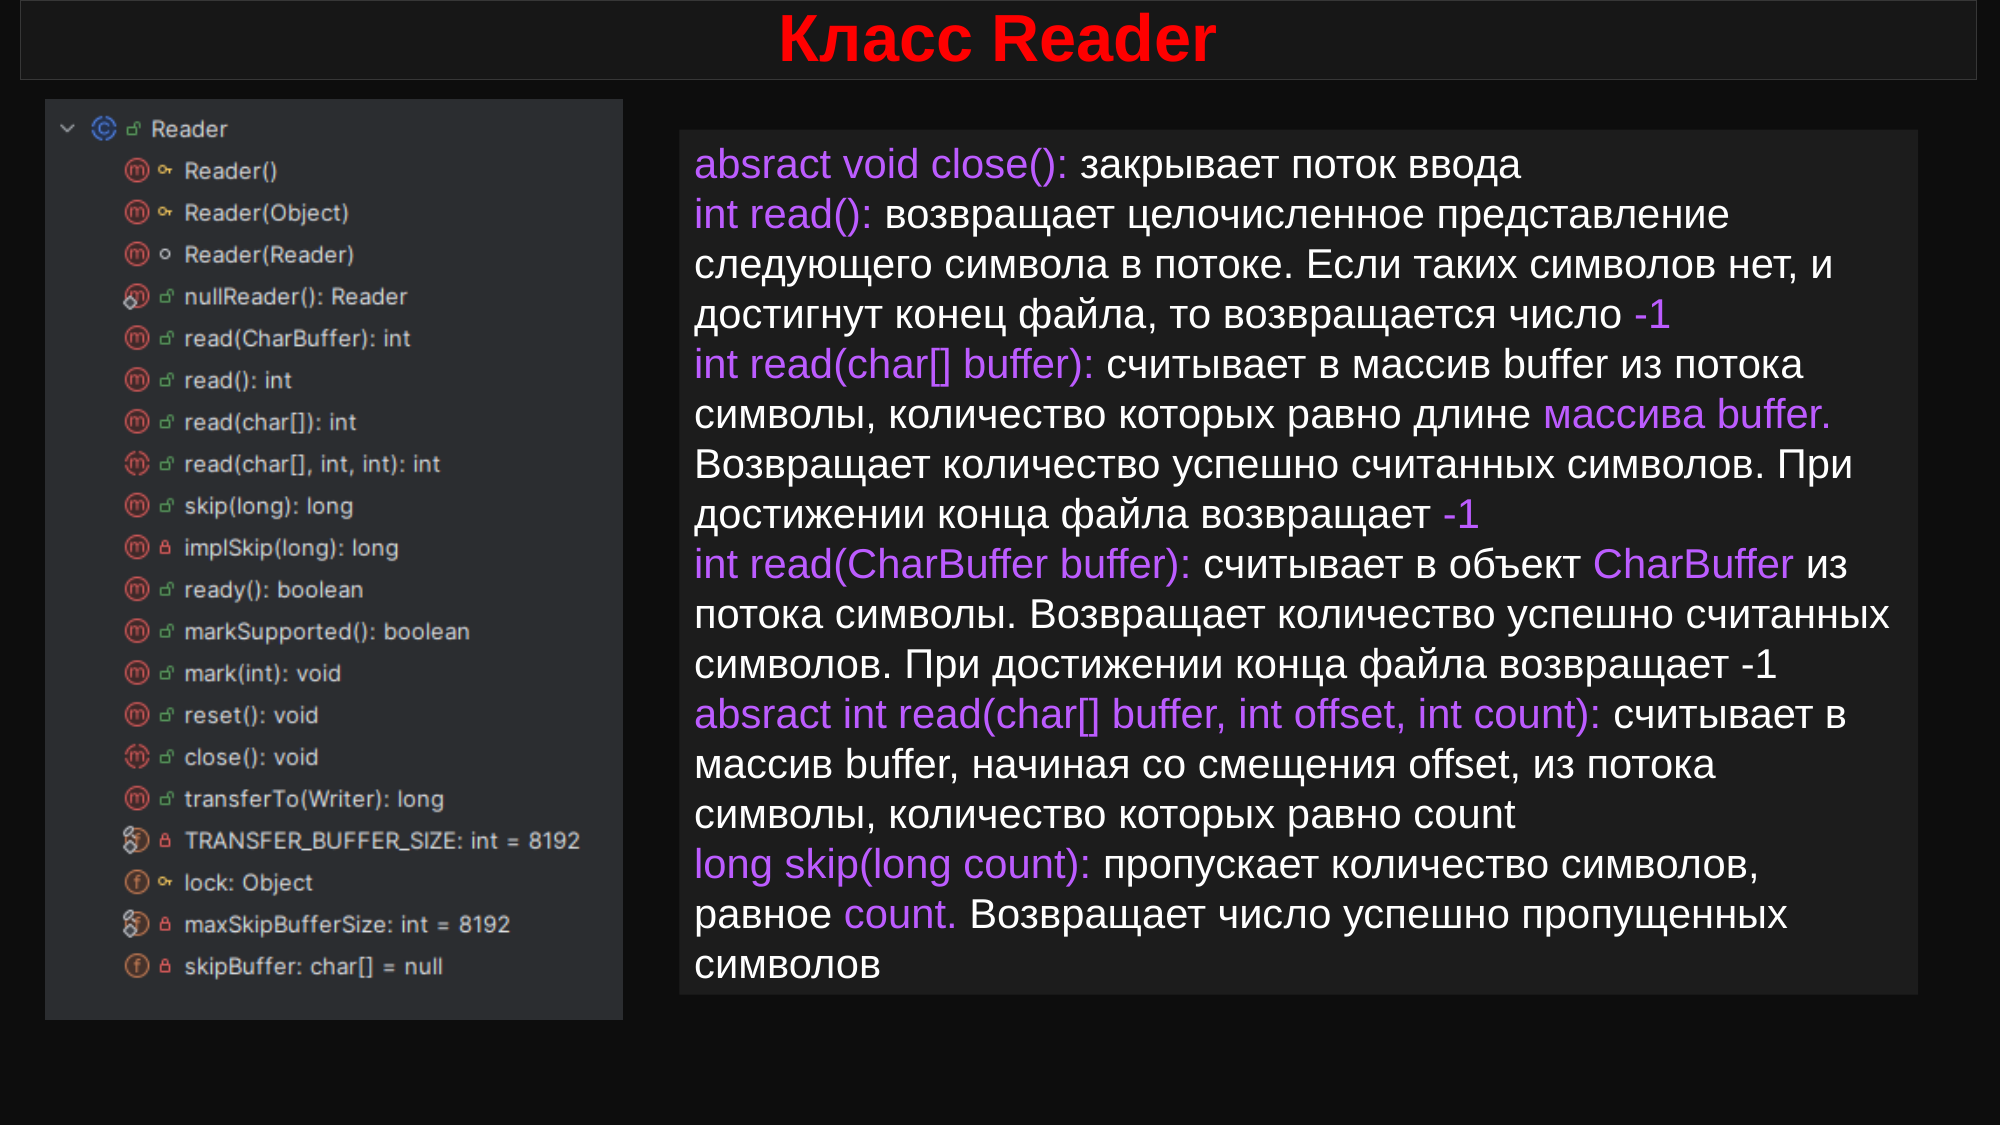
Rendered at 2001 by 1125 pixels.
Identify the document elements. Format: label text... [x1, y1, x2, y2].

picture [45, 99, 623, 1020]
title Класс Reader [20, 0, 1977, 80]
text_box absract void close(): закрывает поток ввода int read(): возвращает целочисленное представление следующего символа в потоке. Если таких символов нет, и достигнут конец файла, то возвращается число -1 int read(char[] buffer): считывает в массив buffer из потока символы, количество которых равно длине массива buffer. Возвращает количество успешно считанных символов. При достижении конца файла возвращает -1 int read(CharBuffer buffer): считывает в объект CharBuffer из потока символы. Возвращает количество успешно считанных символов. При достижении конца файла возвращает -1 absract int read(char[] buffer, int offset, int count): считывает в массив buffer, начиная со смещения offset, из потока символы, количество которых равно count long skip(long count): пропускает количество символов, равное count. Возвращает число успешно пропущенных символов [679, 129, 1919, 995]
